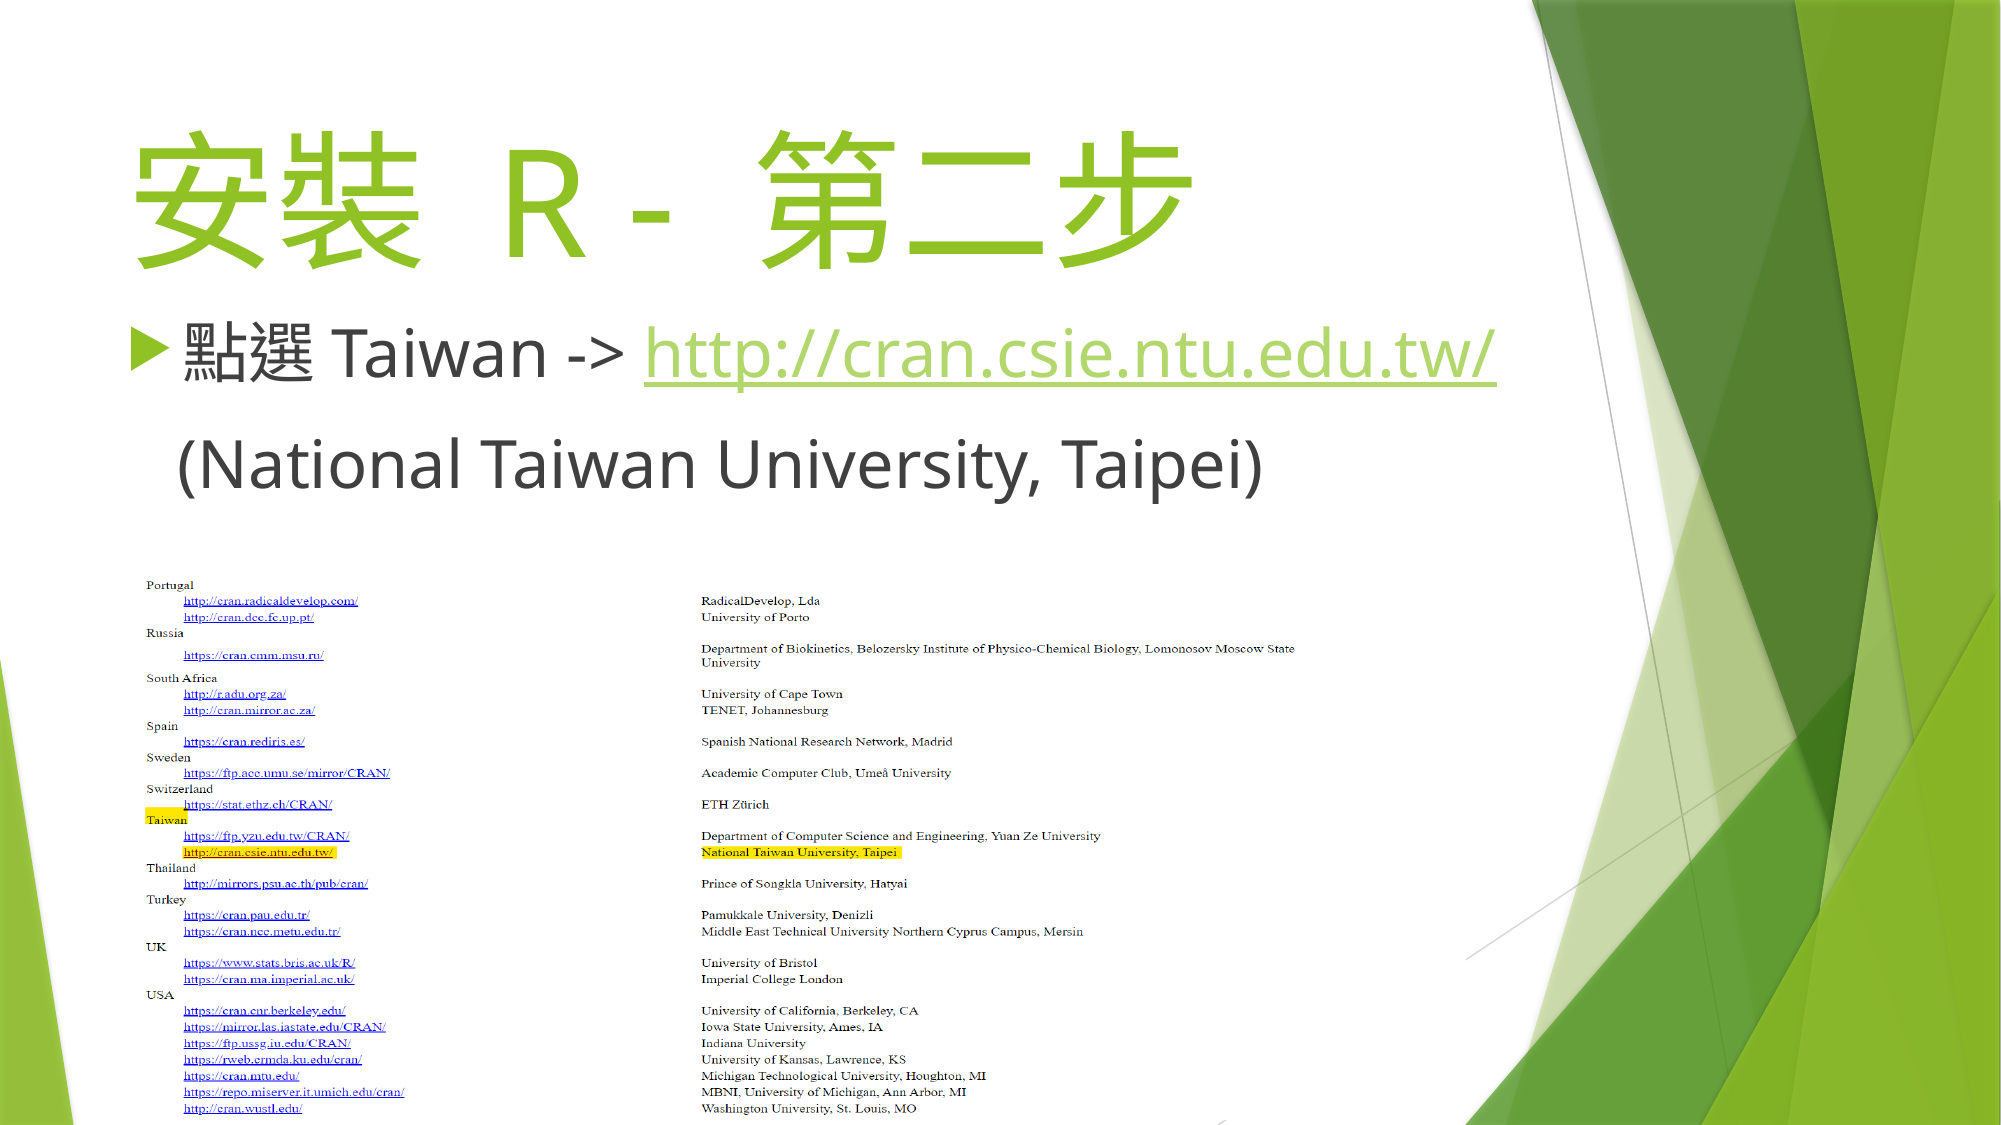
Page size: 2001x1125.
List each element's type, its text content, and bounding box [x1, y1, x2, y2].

picture [138, 578, 1467, 1120]
list 點選Taiwan -> http://cran.csie.ntu.edu.tw/ (National Taiwan University, Taipei) [111, 302, 1522, 579]
title 安裝 R - 第二步 [111, 99, 1522, 302]
